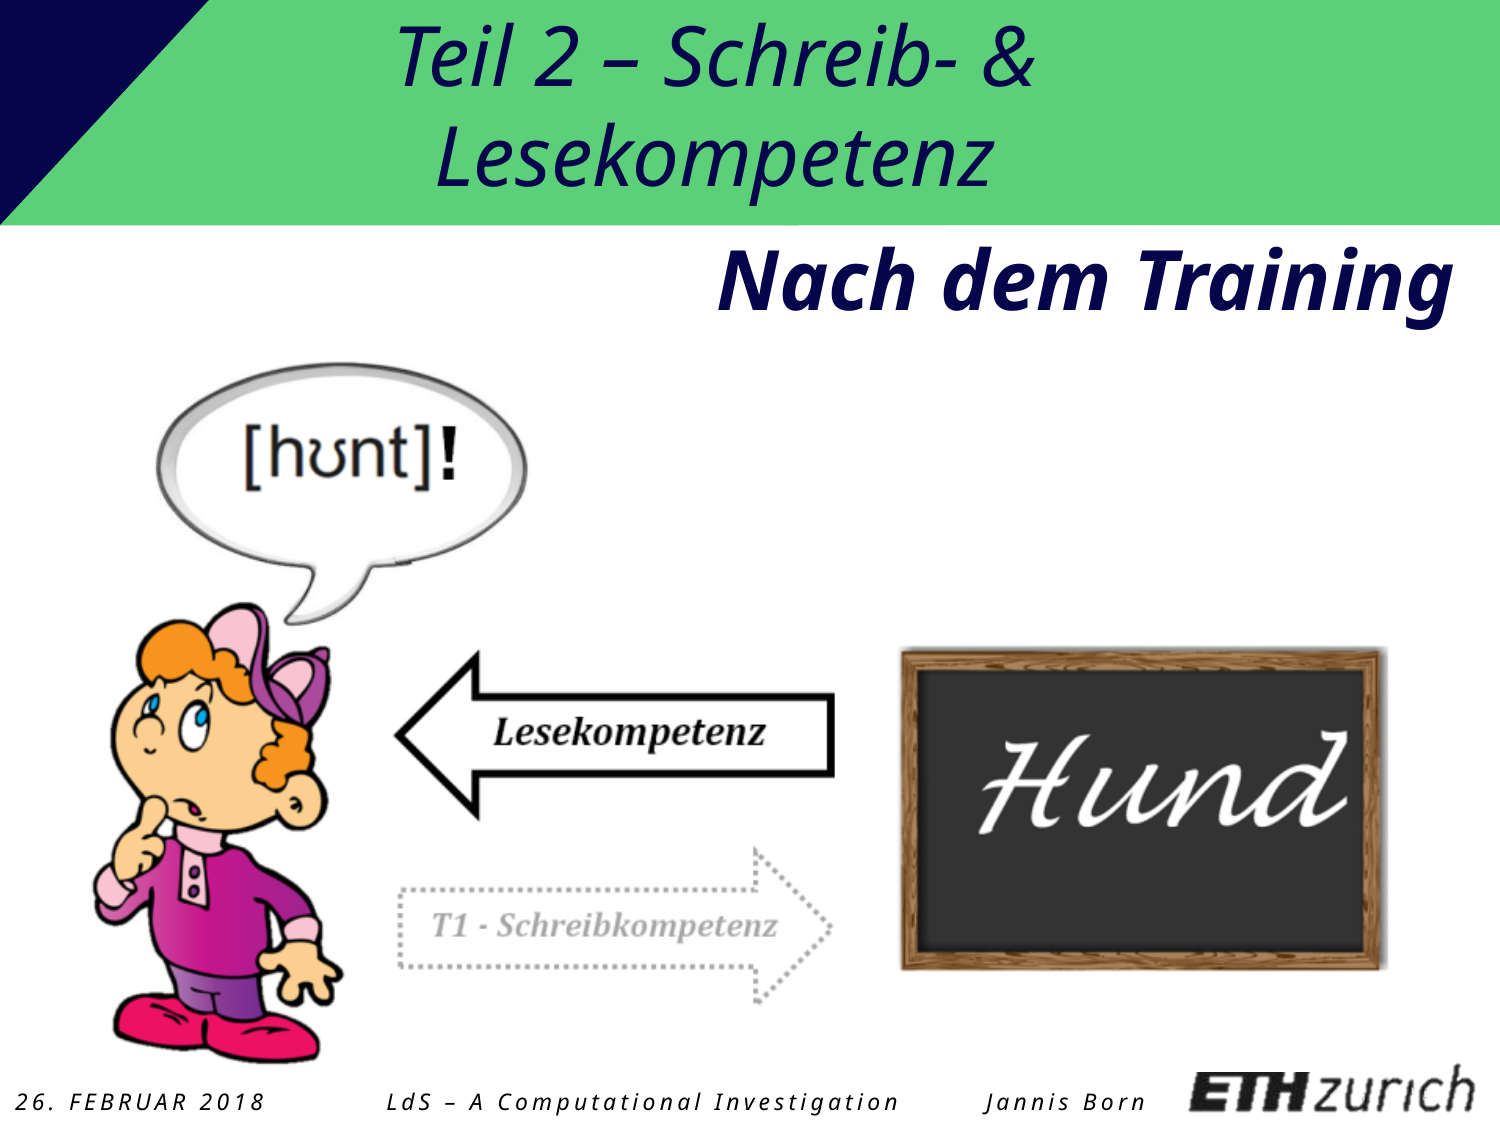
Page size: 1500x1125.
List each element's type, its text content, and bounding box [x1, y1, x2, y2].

picture [34, 337, 1500, 1125]
title Teil 2 – Schreib- & Lesekompetenz [107, 58, 1324, 149]
text_box Nach dem Training [647, 231, 1500, 322]
